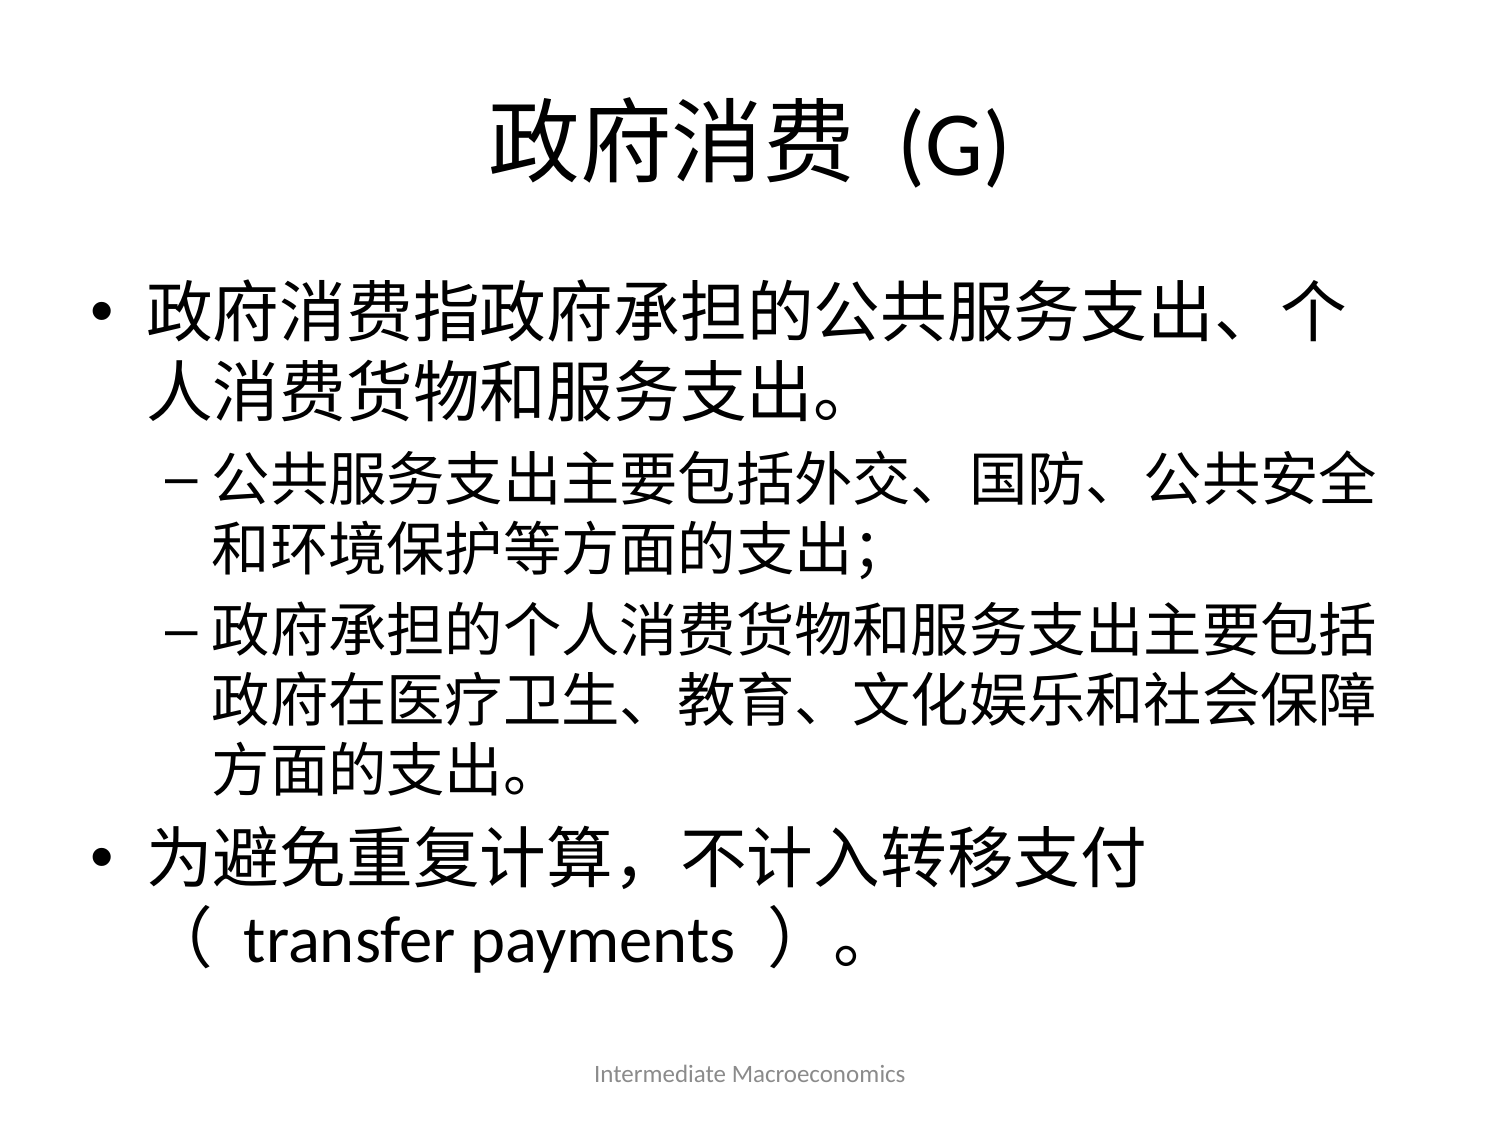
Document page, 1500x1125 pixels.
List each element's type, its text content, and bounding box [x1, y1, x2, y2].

footer Intermediate Macroeconomics [512, 1042, 988, 1103]
title 政府消费 (G) [75, 45, 1425, 233]
list 政府消费指政府承担的公共服务支出、个人消费货物和服务支出。 公共服务支出主要包括外交、国防、公共安全和环境保护等方面的支出； 政府承担的个人消费货物和服务支出主要包括政府在医疗卫生、教育、文化娱乐和社会保障方面的支出。 为避免重复计算，不计入转移支付（ transfer payments ）。 [75, 262, 1425, 1005]
